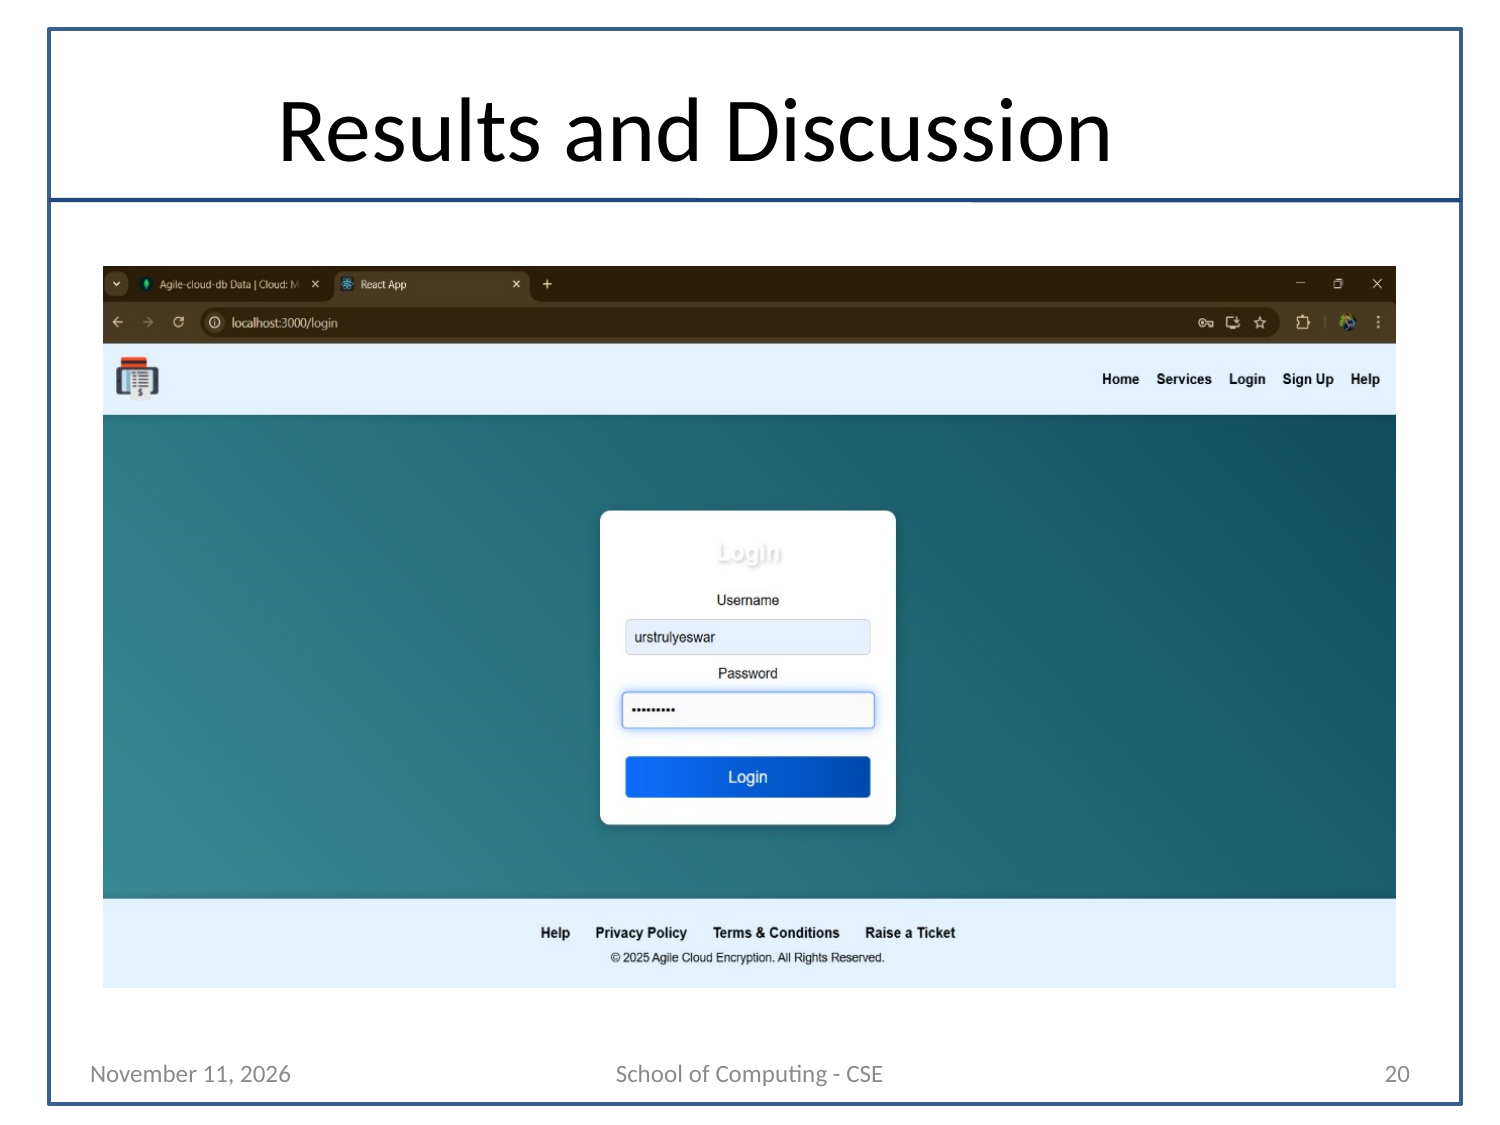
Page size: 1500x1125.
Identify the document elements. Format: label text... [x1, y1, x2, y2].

text_box Results and Discussion [262, 62, 1475, 188]
slide_number 20 [1074, 1042, 1425, 1103]
picture [103, 266, 1397, 988]
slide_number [75, 1042, 425, 1103]
footer School of Computing - CSE [512, 1042, 988, 1103]
